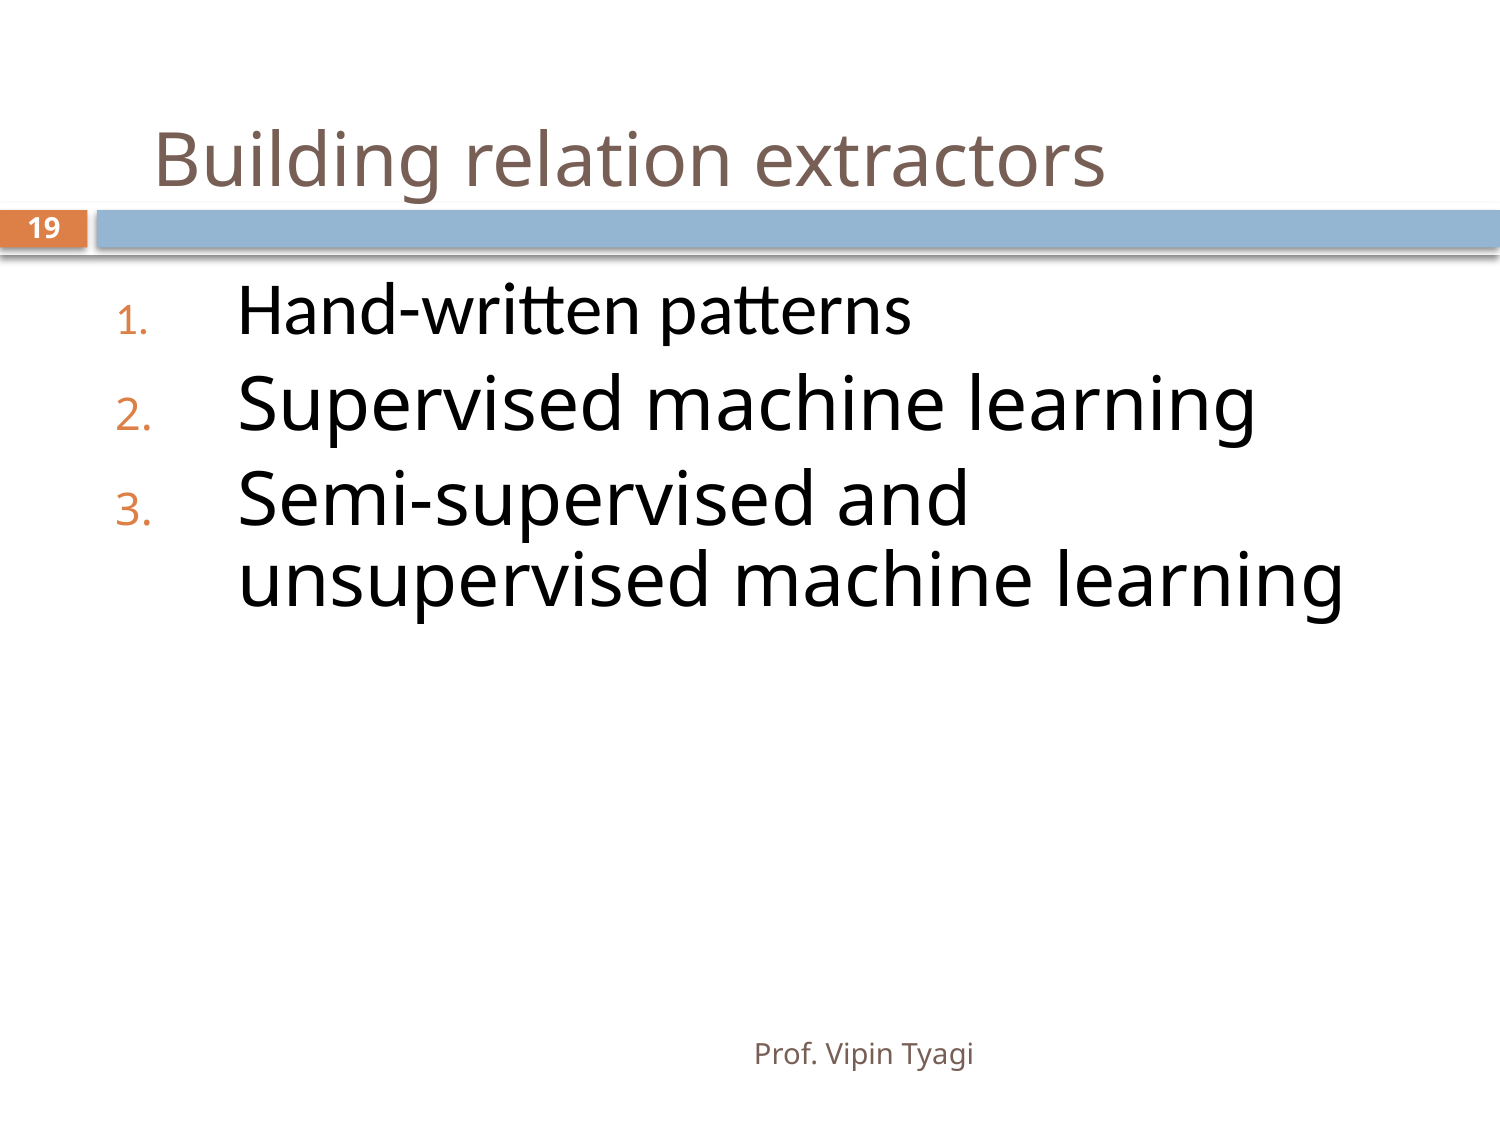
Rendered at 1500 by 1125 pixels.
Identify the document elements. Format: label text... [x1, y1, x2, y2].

list Hand-written patterns Supervised machine learning Semi-supervised and unsupervised machine learning [100, 262, 1438, 1000]
title Building relation extractors [137, 62, 1375, 250]
footer Prof. Vipin Tyagi [99, 1024, 990, 1085]
slide_number 19 [0, 208, 88, 249]
